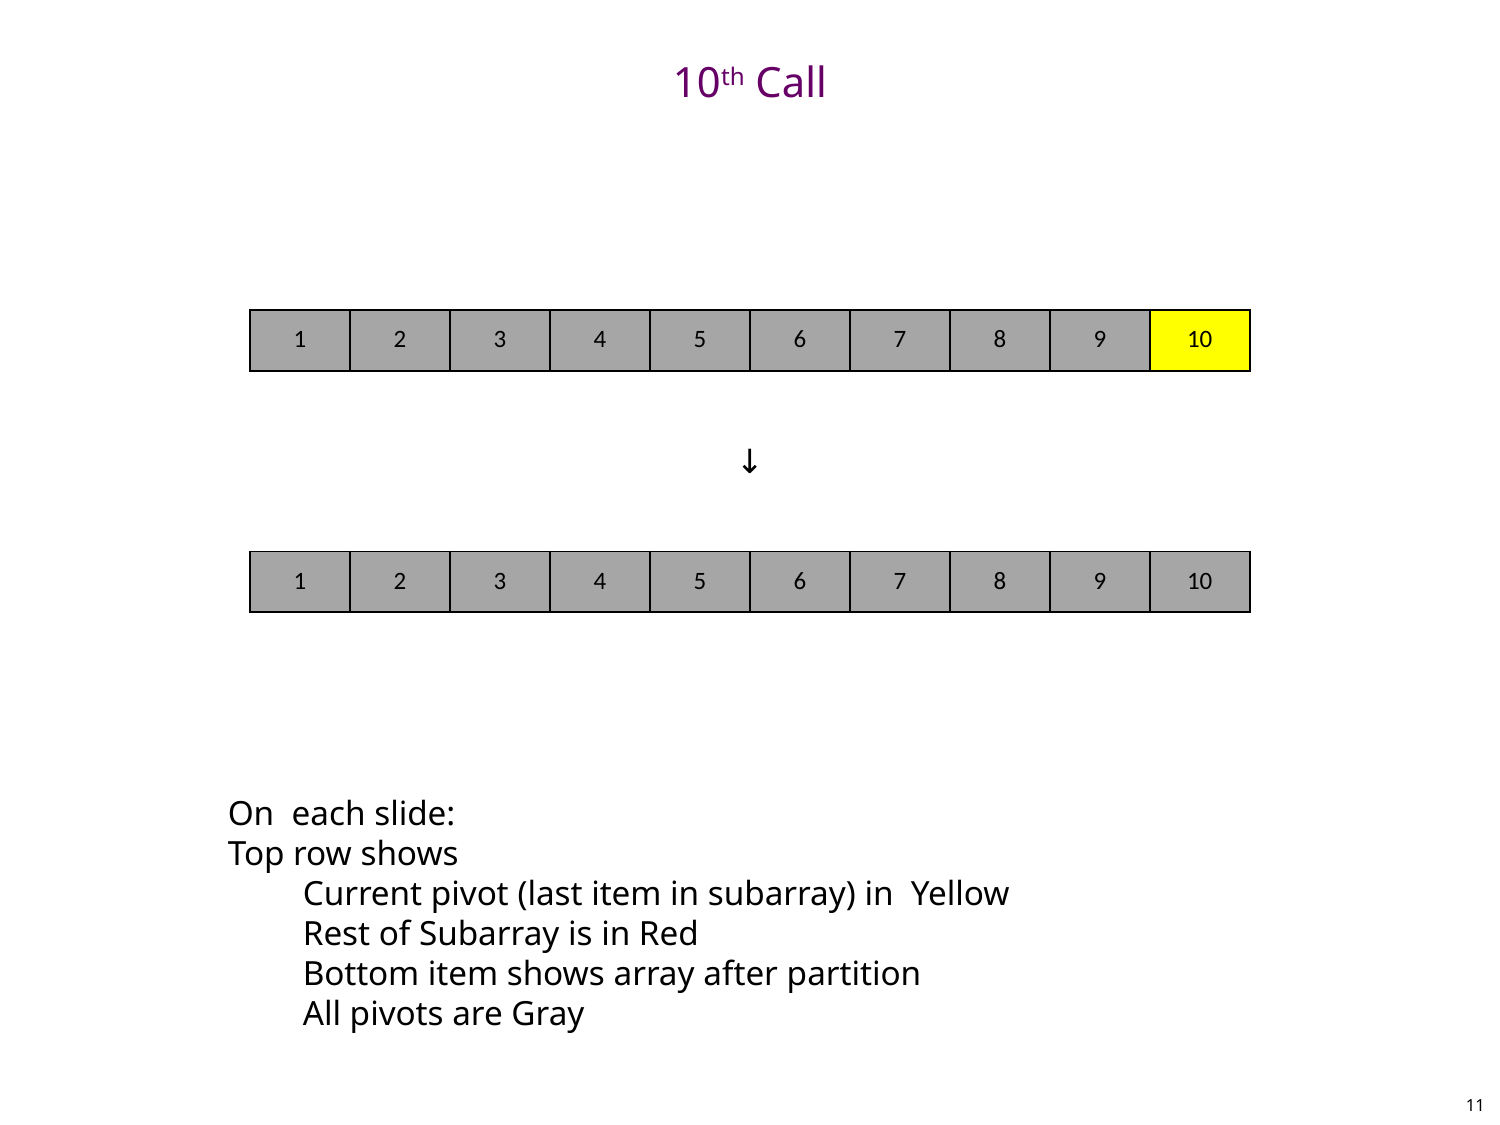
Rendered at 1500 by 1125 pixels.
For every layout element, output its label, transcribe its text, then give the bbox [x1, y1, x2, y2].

table_header 10 [1151, 311, 1249, 370]
table_header 5 [651, 552, 749, 611]
table_header 8 [951, 552, 1049, 611]
table_header 9 [1051, 311, 1149, 370]
title 10th Call [0, 50, 1500, 125]
table_header 7 [851, 552, 949, 611]
table_header 3 [451, 311, 549, 370]
table_header 1 [251, 311, 349, 370]
table_header 8 [951, 311, 1049, 370]
table_header 5 [651, 311, 749, 370]
slide_number 11 [1187, 1087, 1500, 1125]
table_header 6 [751, 552, 849, 611]
table_header 1 [251, 552, 349, 611]
table_header 9 [1051, 552, 1149, 611]
table_header 4 [551, 552, 649, 611]
table_header 7 [851, 311, 949, 370]
table_header 10 [1151, 552, 1249, 611]
table_header 6 [751, 311, 849, 370]
text_box On each slide: Top row shows Current pivot (last item in subarray) in Yellow Rest of Subarray is in Red Bottom item shows array after partition All pivots are Gray [213, 785, 1413, 1040]
table_header 2 [351, 552, 449, 611]
table_header 3 [451, 552, 549, 611]
text_box ↓ [721, 433, 779, 488]
table_header 2 [351, 311, 449, 370]
table_header 4 [551, 311, 649, 370]
